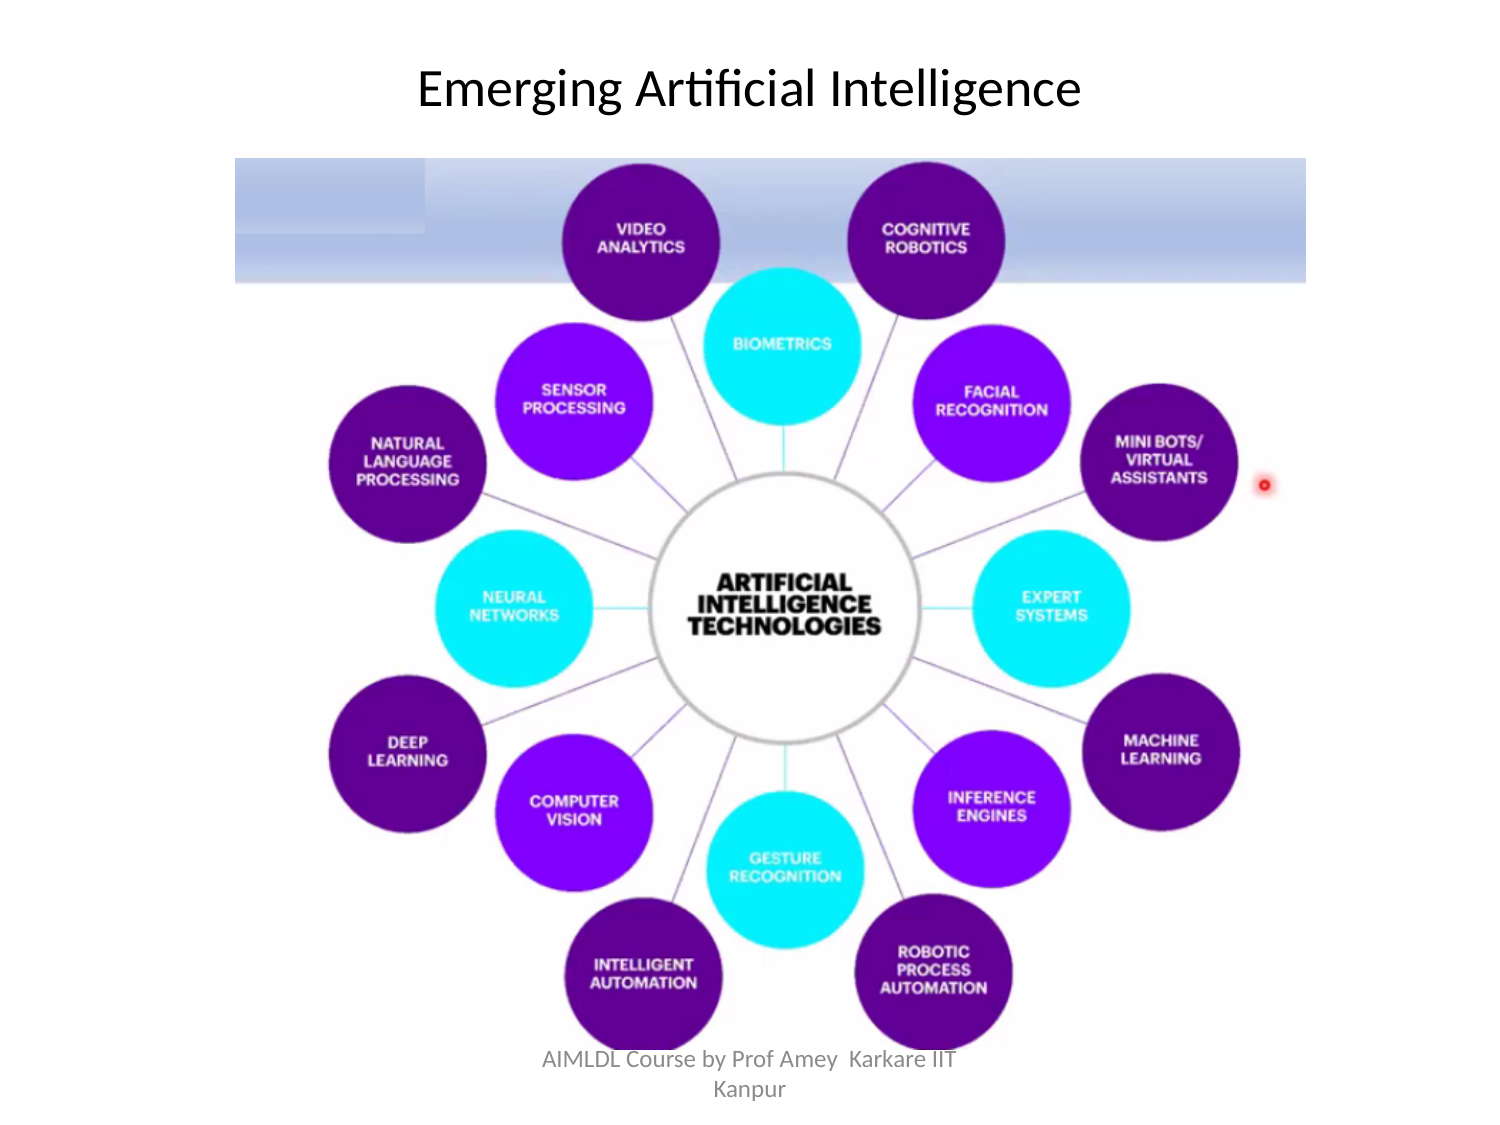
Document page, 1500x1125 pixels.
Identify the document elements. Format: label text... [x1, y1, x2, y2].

footer AIMLDL Course by Prof Amey Karkare IIT Kanpur [512, 1060, 988, 1103]
title Emerging Artificial Intelligence [75, 45, 1425, 126]
picture [235, 158, 1306, 1051]
